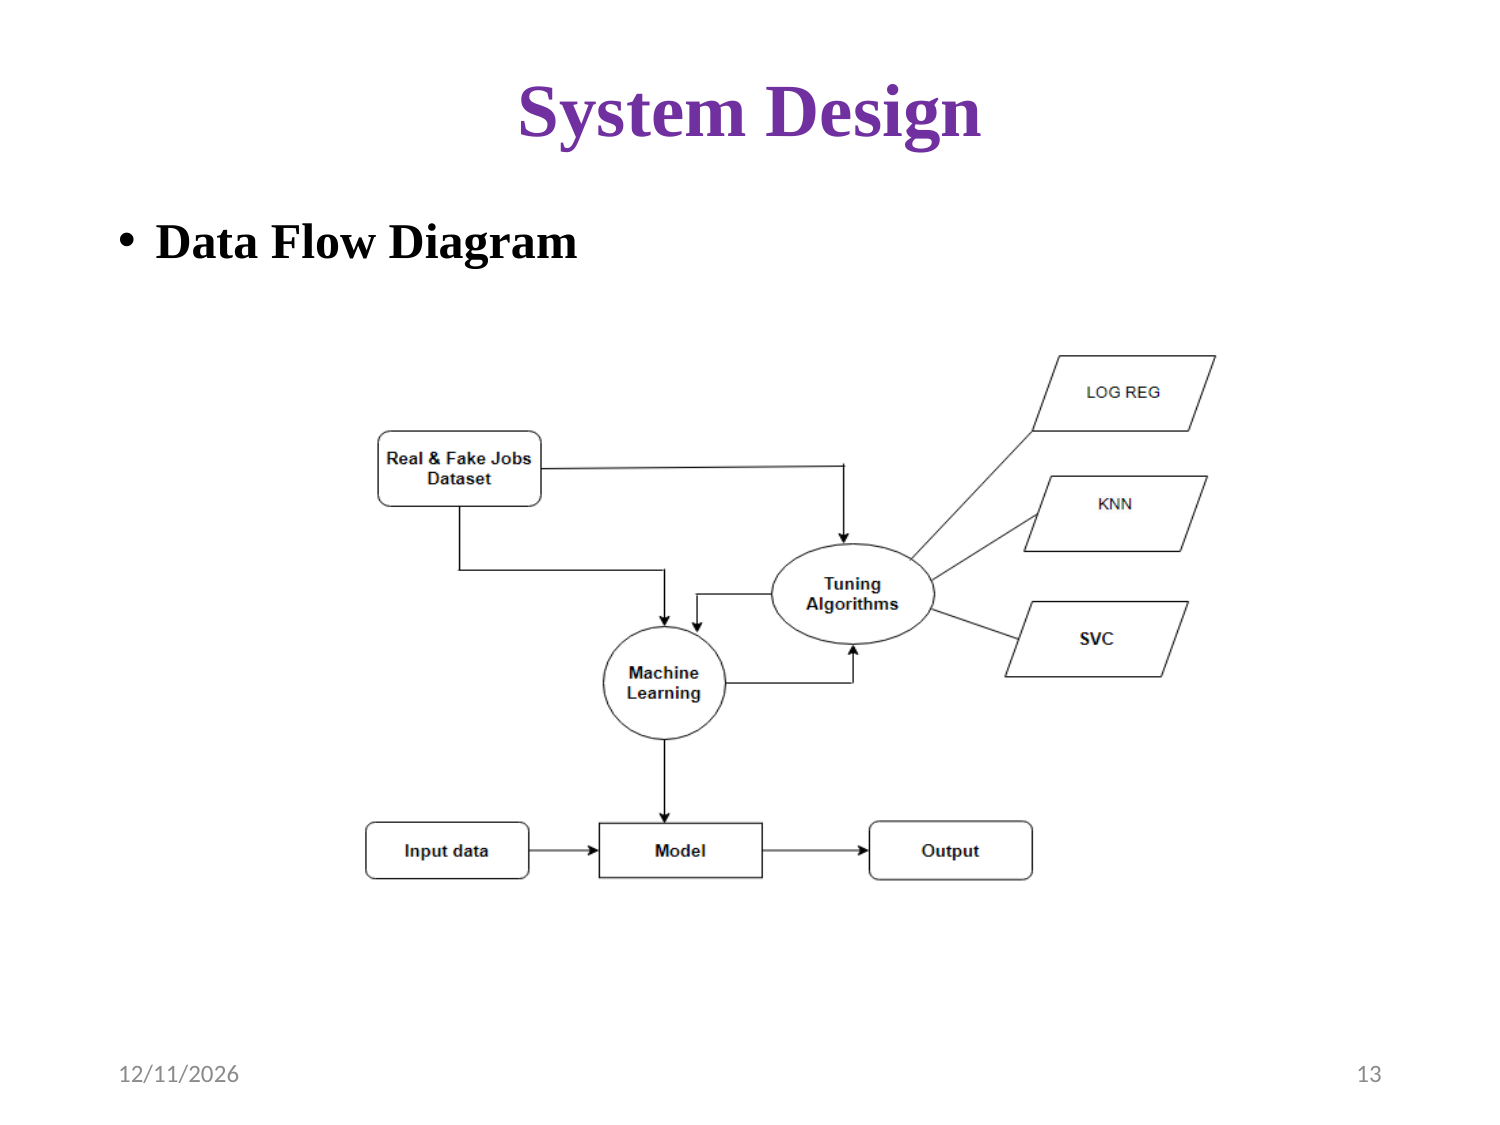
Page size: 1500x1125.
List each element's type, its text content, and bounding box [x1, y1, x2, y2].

picture [264, 329, 1253, 917]
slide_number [103, 1042, 441, 1103]
slide_number 13 [1059, 1042, 1397, 1103]
list Data Flow Diagram [103, 208, 1397, 1014]
title System Design [103, 64, 1397, 159]
